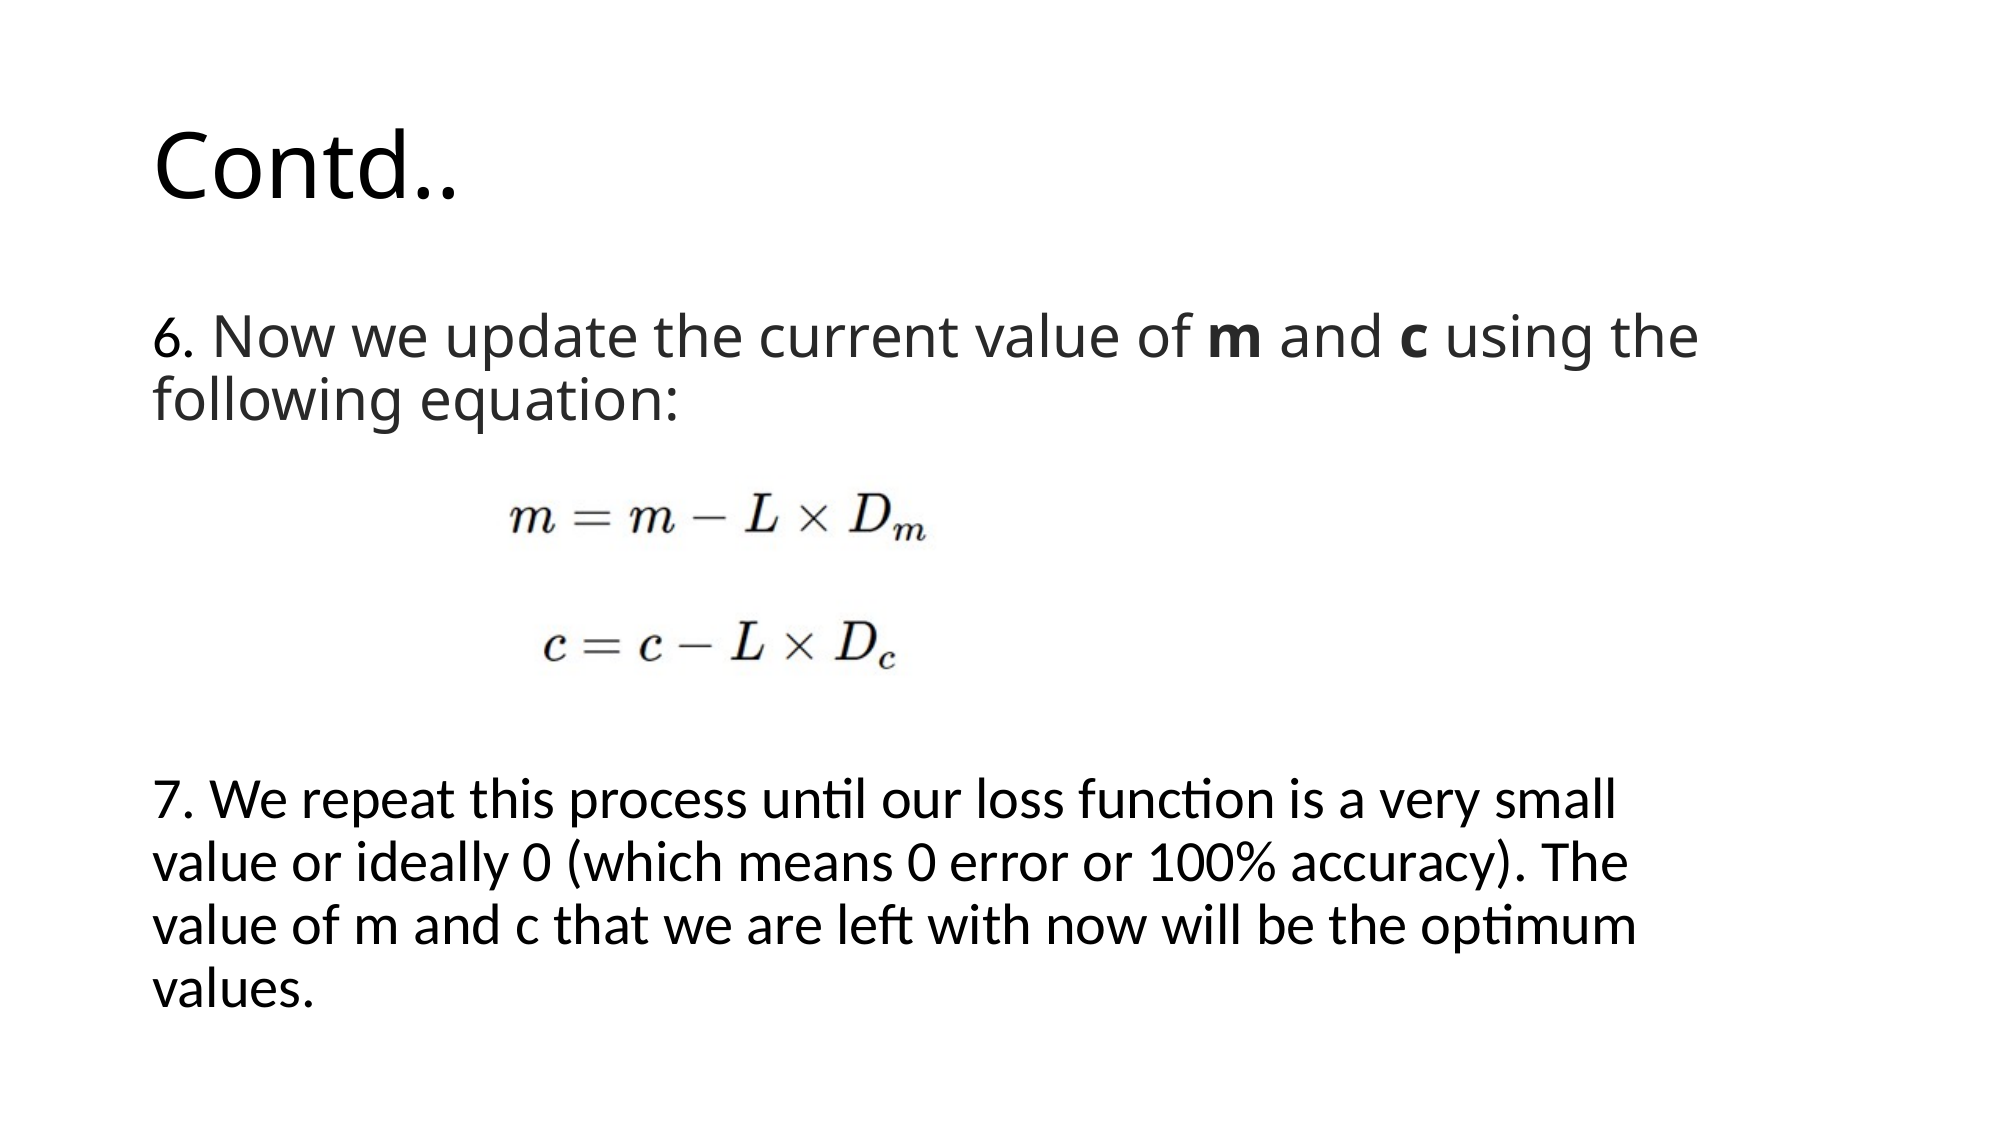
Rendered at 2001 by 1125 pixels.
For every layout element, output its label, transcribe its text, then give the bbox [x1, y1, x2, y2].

list 6. Now we update the current value of m and c using the following equation: [137, 299, 1863, 1014]
picture [485, 475, 955, 686]
text_box 7. We repeat this process until our loss function is a very small value or ideally 0 (which means 0 error or 100% accuracy). The value of m and c that we are left with now will be the optimum values. [137, 760, 1700, 1028]
title Contd.. [137, 59, 1863, 278]
